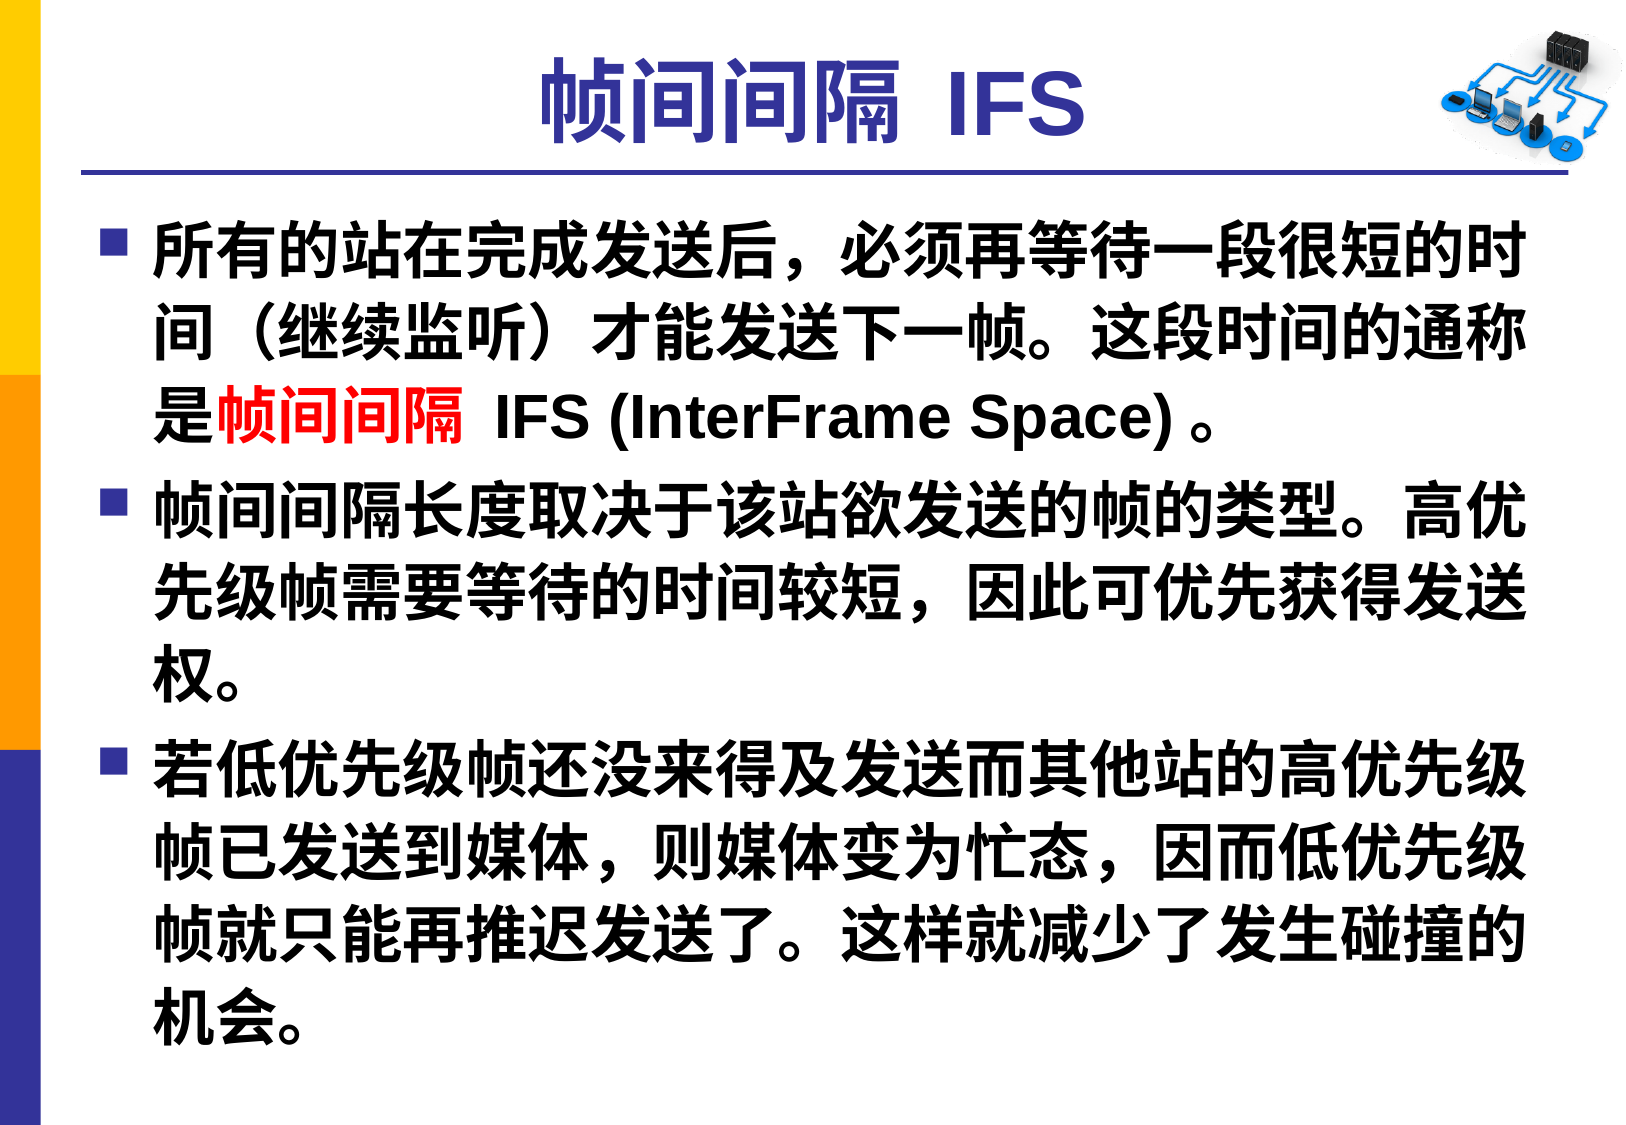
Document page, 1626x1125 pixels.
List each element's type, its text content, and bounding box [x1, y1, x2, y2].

list 所有的站在完成发送后，必须再等待一段很短的时间（继续监听）才能发送下一帧。这段时间的通称是帧间间隔 IFS (InterFrame Space)。 帧间间隔长度取决于该站欲发送的帧的类型。高优先级帧需要等待的时间较短，因此可优先获得发送权。 若低优先级帧还没来得及发送而其他站的高优先级帧已发送到媒体，则媒体变为忙态，因而低优先级帧就只能再推迟发送了。这样就减少了发生碰撞的机会。 [81, 196, 1569, 1006]
picture [1438, 30, 1624, 165]
title 帧间间隔 IFS [81, 30, 1569, 161]
